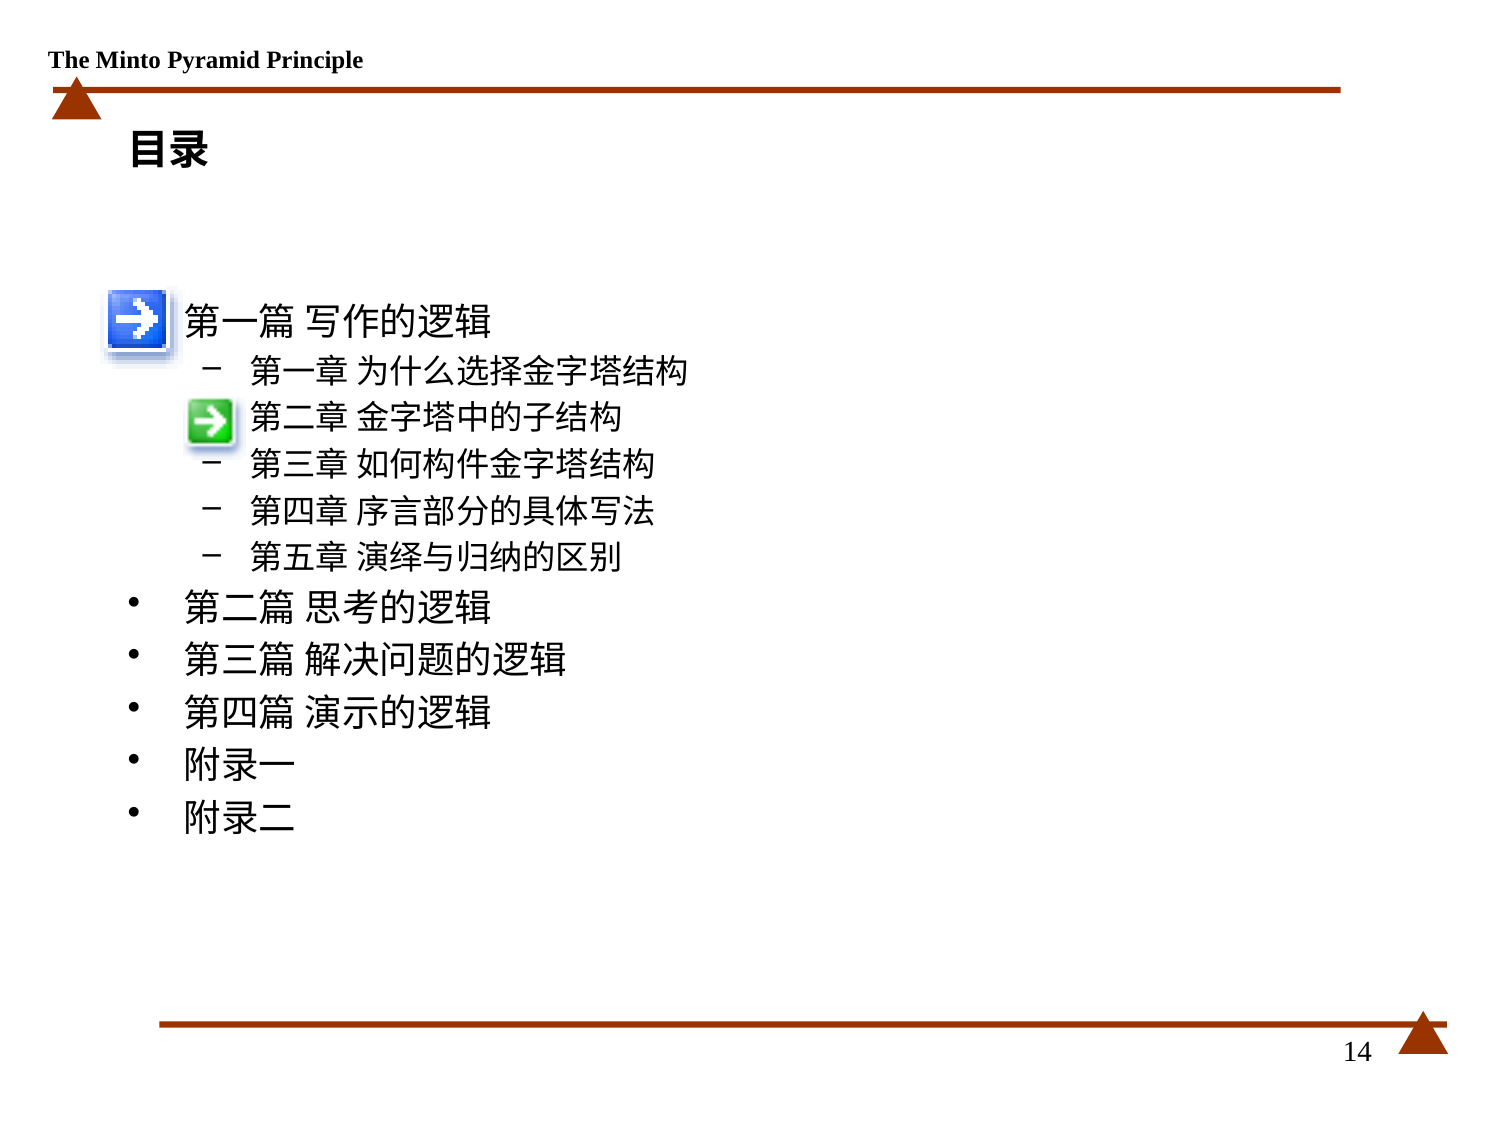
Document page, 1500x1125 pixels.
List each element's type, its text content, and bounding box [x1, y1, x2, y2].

slide_number 14 [1074, 1025, 1388, 1100]
list 第一篇 写作的逻辑 第一章 为什么选择金字塔结构 第二章 金字塔中的子结构 第三章 如何构件金字塔结构 第四章 序言部分的具体写法 第五章 演绎与归纳的区别 第二篇 思考的逻辑 第三篇 解决问题的逻辑 第四篇 演示的逻辑 附录一 附录二 [112, 290, 1388, 1000]
title 目录 [112, 99, 1424, 197]
picture [183, 397, 246, 460]
picture [100, 286, 183, 369]
